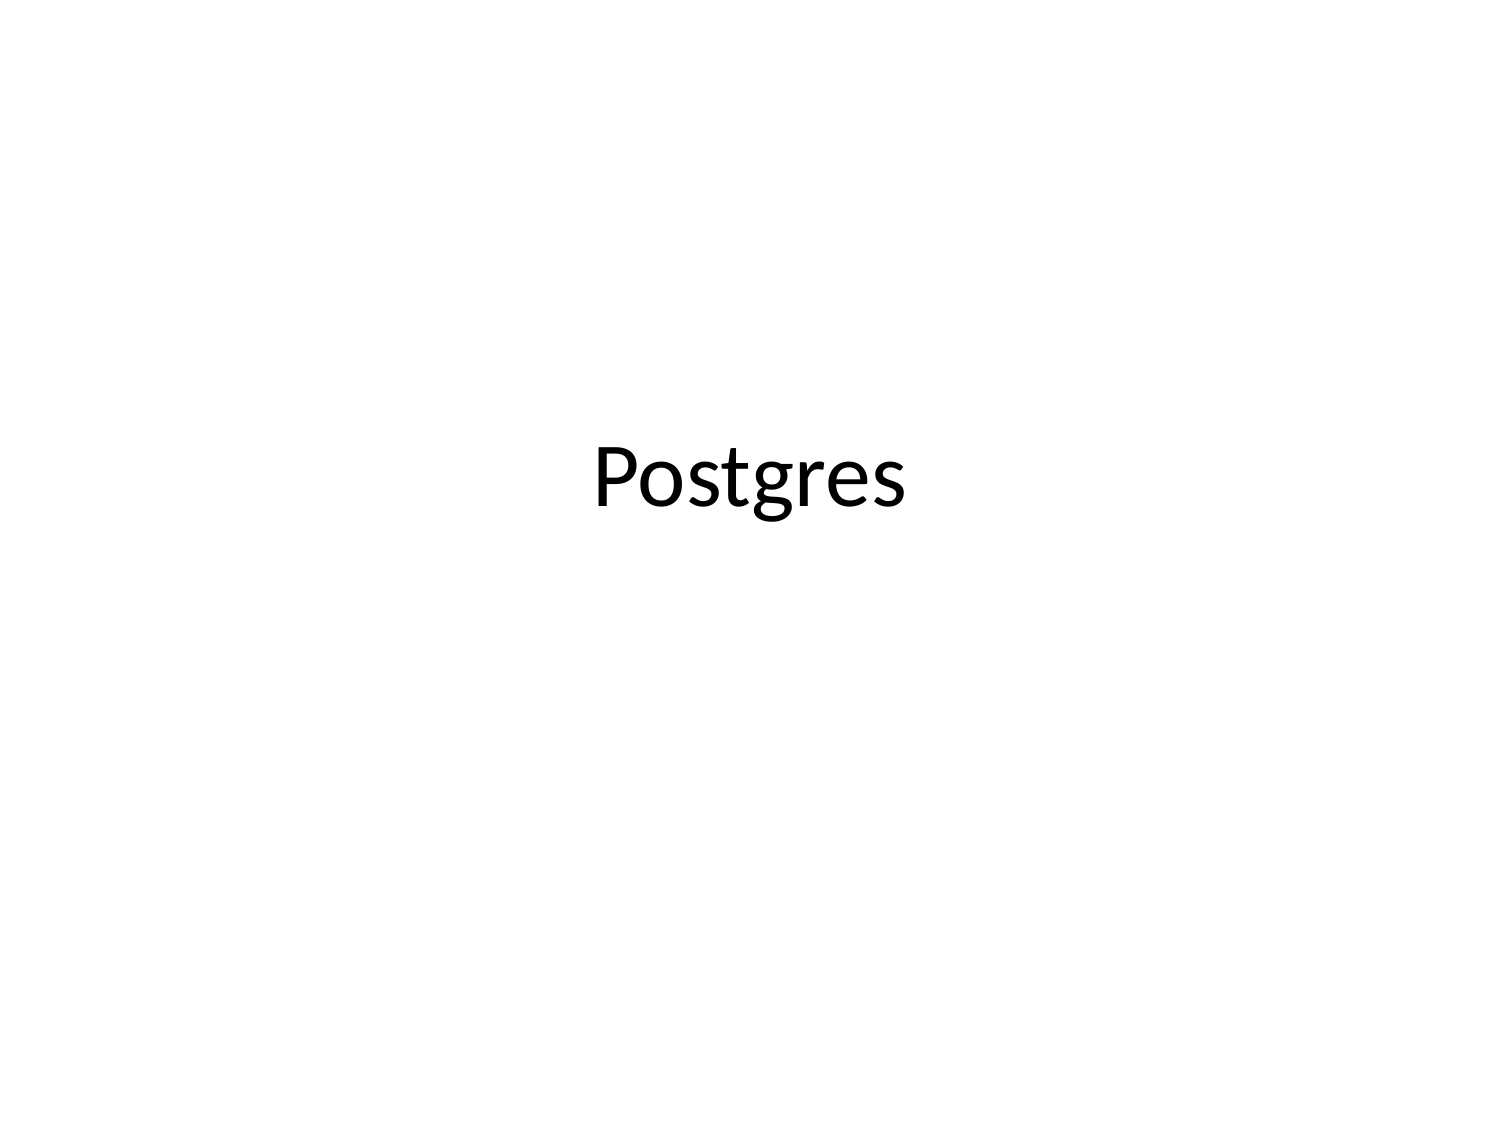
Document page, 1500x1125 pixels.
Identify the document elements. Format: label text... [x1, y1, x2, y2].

title Postgres [112, 349, 1388, 591]
